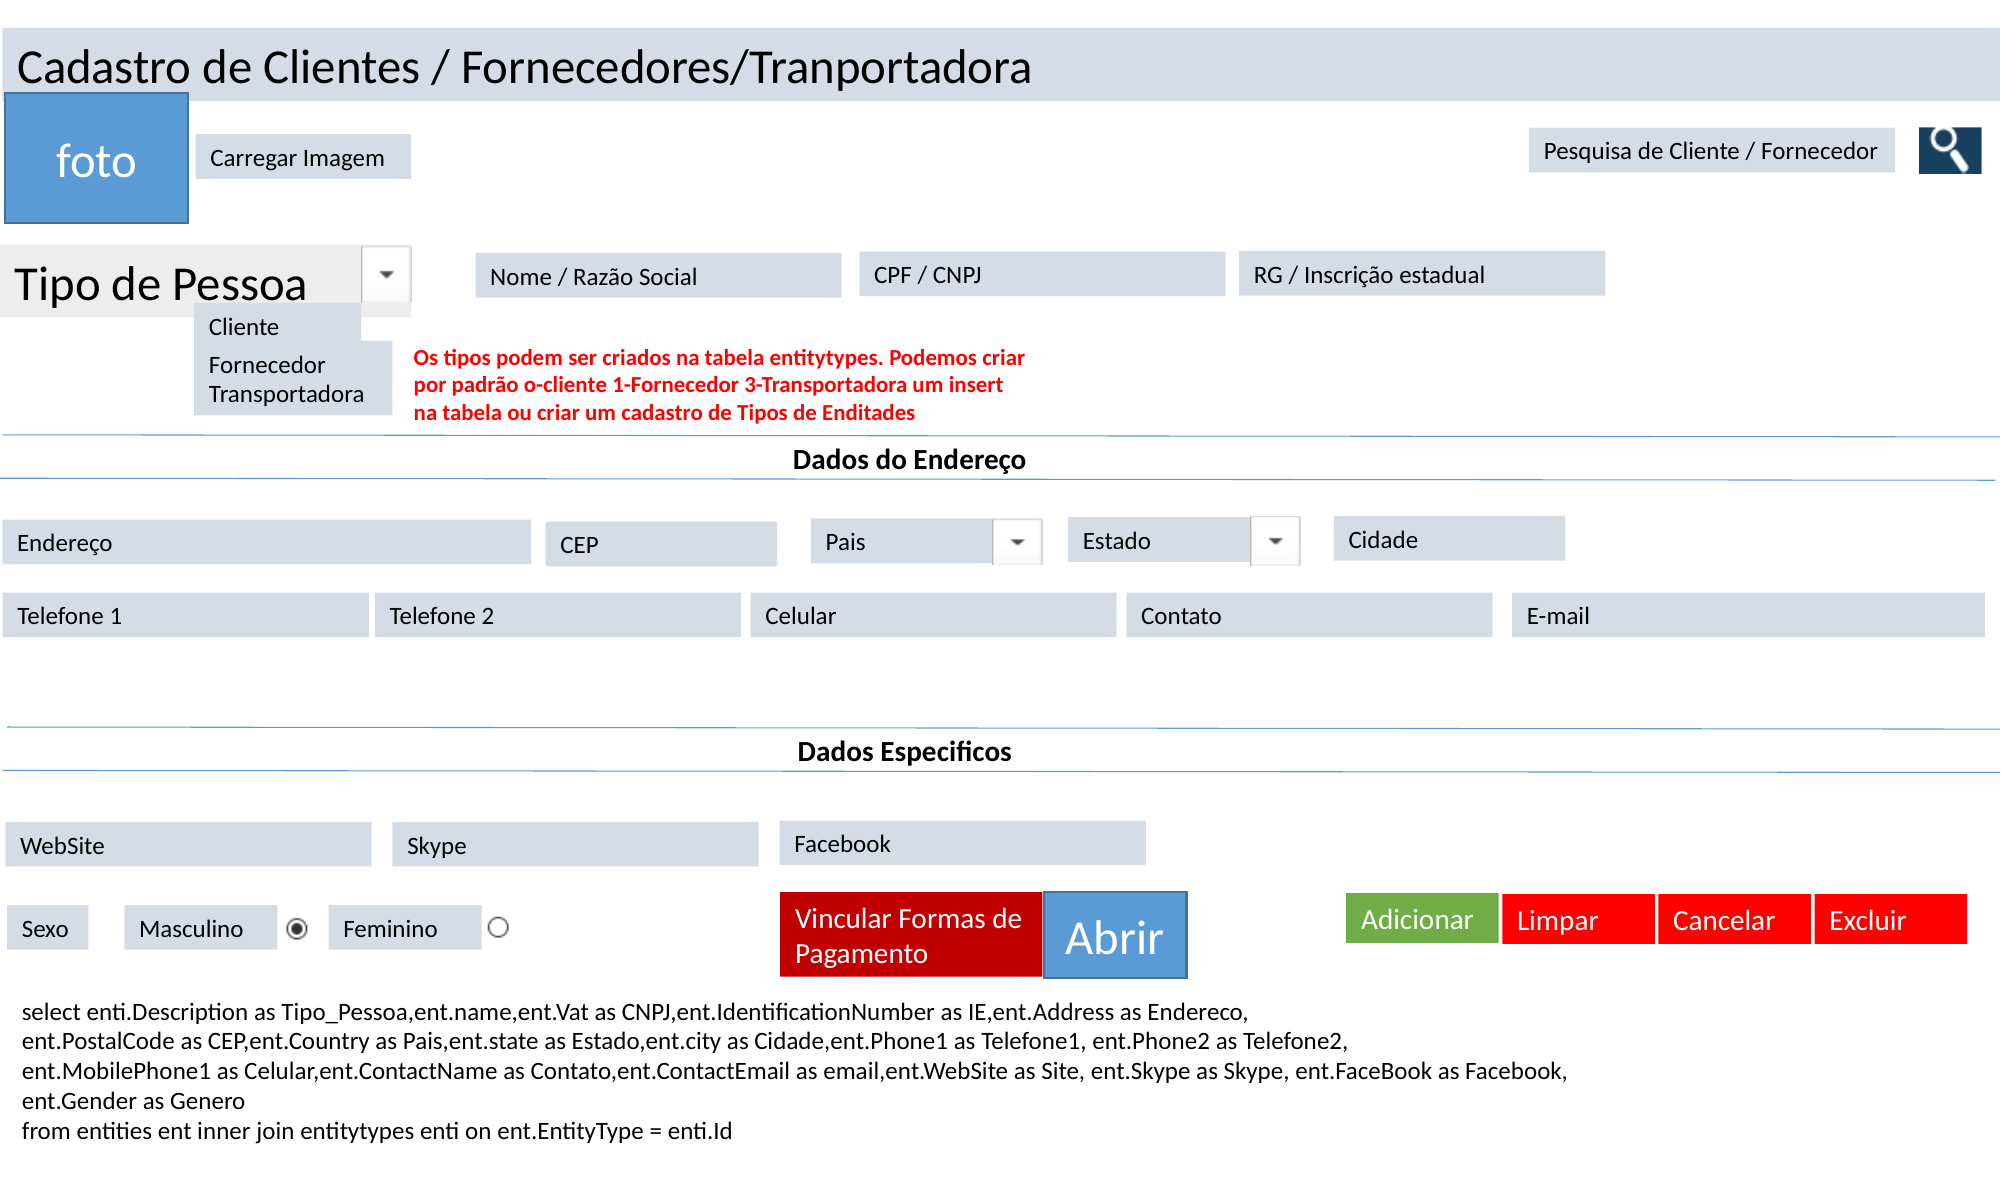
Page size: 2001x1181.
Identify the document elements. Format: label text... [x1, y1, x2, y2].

picture [361, 246, 412, 303]
text_box Carregar Imagem [195, 134, 412, 179]
text_box Masculino [124, 905, 278, 950]
text_box Excluir [1814, 894, 1968, 944]
text_box select enti.Description as Tipo_Pessoa,ent.name,ent.Vat as CNPJ,ent.IdentificationNumber as IE,ent.Address as Endereco, ent.PostalCode as CEP,ent.Country as Pais,ent.state as Estado,ent.city as Cidade,ent.Phone1 as Telefone1, ent.Phone2 as Telefone2, ent.MobilePhone1 as Celular,ent.ContactName as Contato,ent.ContactEmail as email,ent.WebSite as Site, ent.Skype as Skype, ent.FaceBook as Facebook, ent.Gender as Genero from entities ent inner join entitytypes enti on ent.EntityType = enti.Id [7, 987, 1985, 1152]
text_box Contato [1126, 592, 1493, 638]
text_box Sexo [7, 905, 89, 950]
text_box Cidade [1333, 516, 1566, 561]
text_box Cliente [194, 302, 362, 340]
picture [1919, 126, 1985, 174]
text_box Endereço [2, 519, 532, 565]
text_box Telefone 2 [374, 592, 741, 638]
text_box Os tipos podem ser criados na tabela entitytypes. Podemos criar por padrão o-cliente 1-Fornecedor 3-Transportadora um insert na tabela ou criar um cadastro de Tipos de Enditades [398, 335, 1043, 433]
text_box Nome / Razão Social [475, 252, 842, 298]
text_box Tipo de Pessoa [0, 244, 412, 318]
picture [282, 912, 314, 943]
text_box Skype [392, 821, 759, 867]
text_box Cancelar [1658, 894, 1811, 944]
text_box CPF / CNPJ [859, 251, 1226, 297]
text_box Pais [810, 518, 1043, 564]
text_box Pesquisa de Cliente / Fornecedor [1528, 127, 1896, 173]
picture [992, 519, 1043, 565]
text_box Abrir [1043, 891, 1188, 979]
picture [484, 914, 512, 941]
text_box Dados do Endereço [778, 437, 1042, 478]
text_box WebSite [5, 821, 372, 867]
text_box Dados Especificos [782, 730, 1028, 770]
text_box CEP [545, 521, 778, 567]
text_box Telefone 1 [2, 592, 369, 638]
picture [1250, 516, 1301, 567]
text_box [7, 726, 2000, 730]
text_box Feminino [328, 905, 482, 950]
text_box Cadastro de Clientes / Fornecedores/Tranportadora [2, 27, 2000, 101]
text_box Fornecedor Transportadora [194, 340, 393, 416]
text_box foto [4, 92, 189, 224]
text_box Limpar [1502, 894, 1655, 944]
text_box Adicionar [1346, 893, 1499, 943]
text_box Vincular Formas de Pagamento [780, 892, 1043, 977]
text_box Celular [750, 592, 1117, 638]
text_box Estado [1068, 517, 1250, 562]
text_box E-mail [1512, 592, 1985, 638]
text_box Facebook [779, 820, 1146, 866]
text_box RG / Inscrição estadual [1239, 250, 1606, 296]
